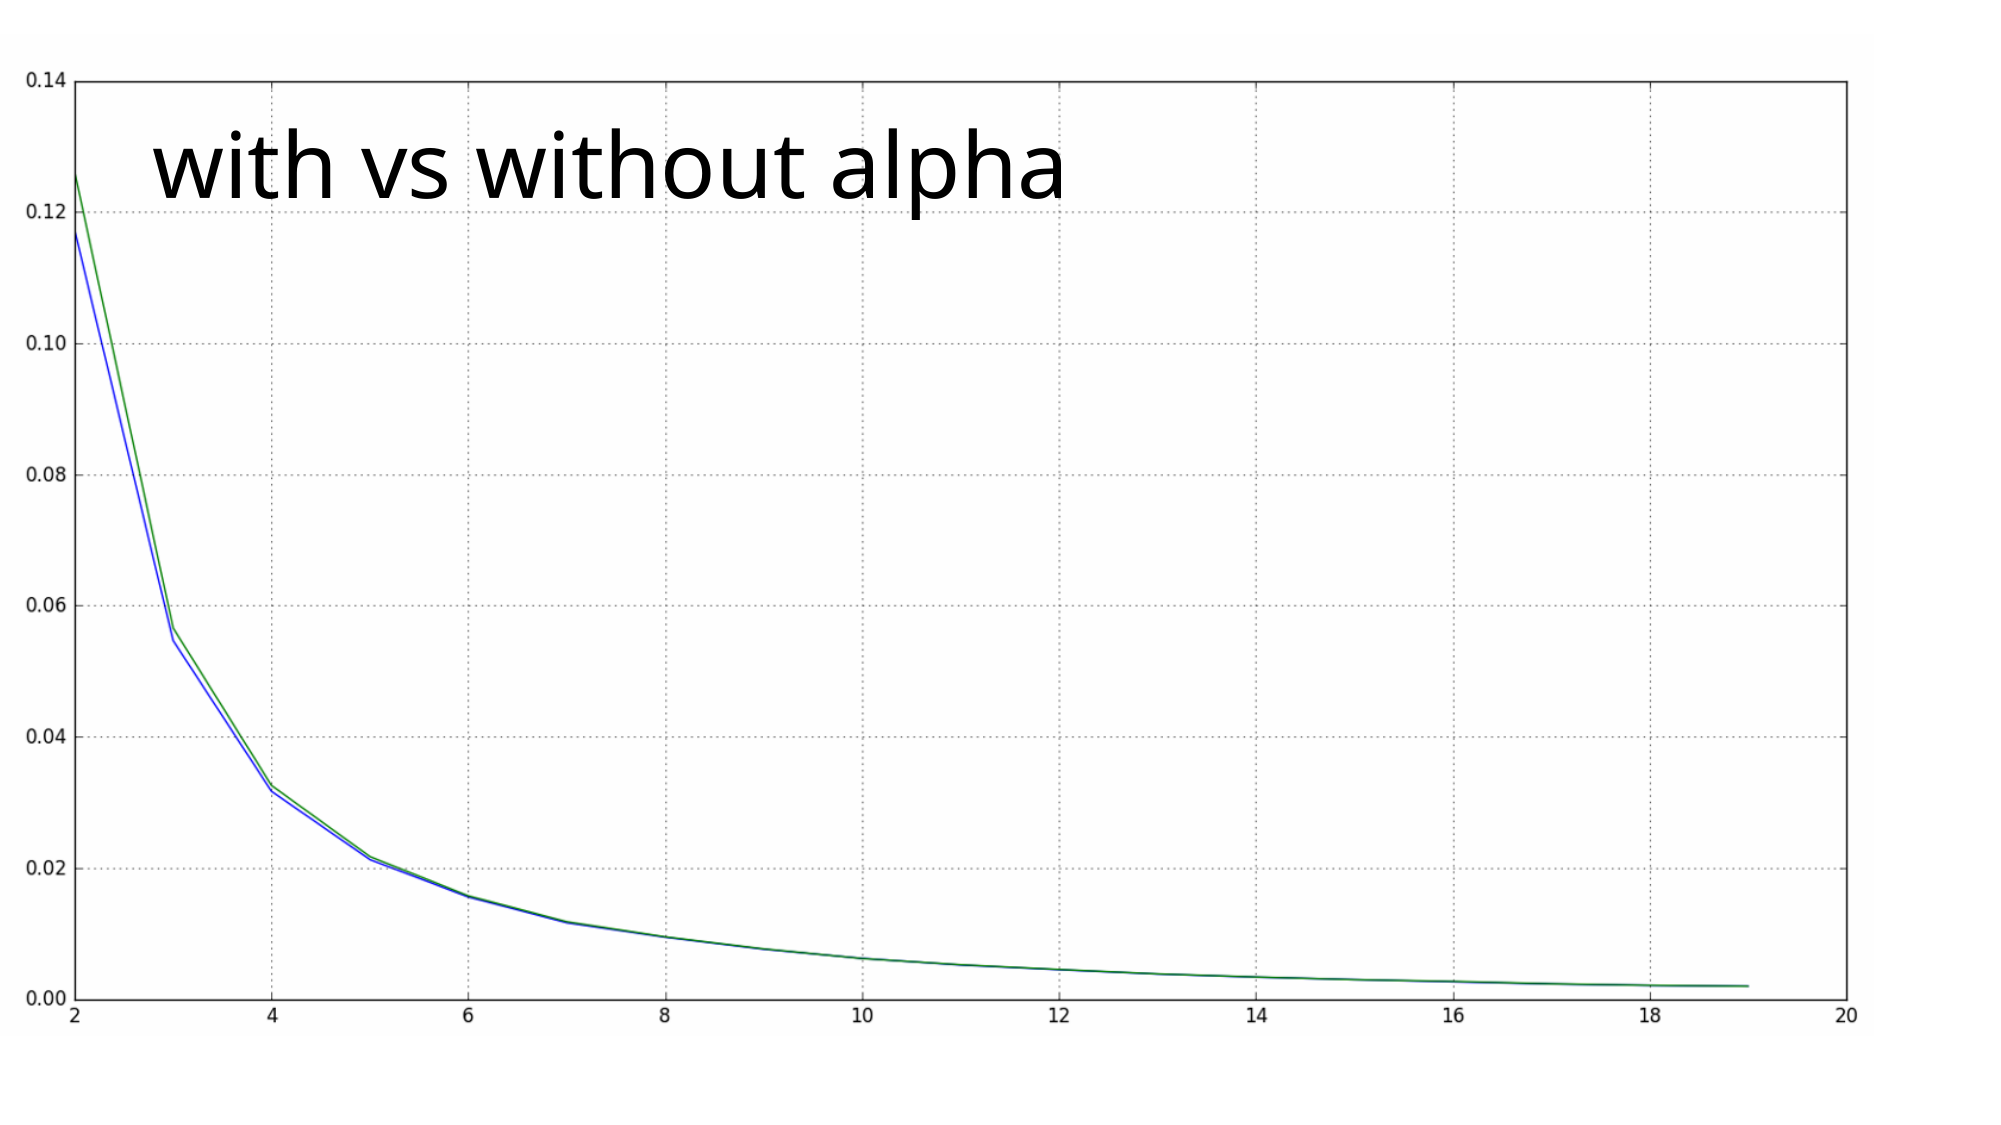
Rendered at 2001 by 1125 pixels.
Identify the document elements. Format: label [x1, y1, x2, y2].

list [0, 33, 1874, 1036]
